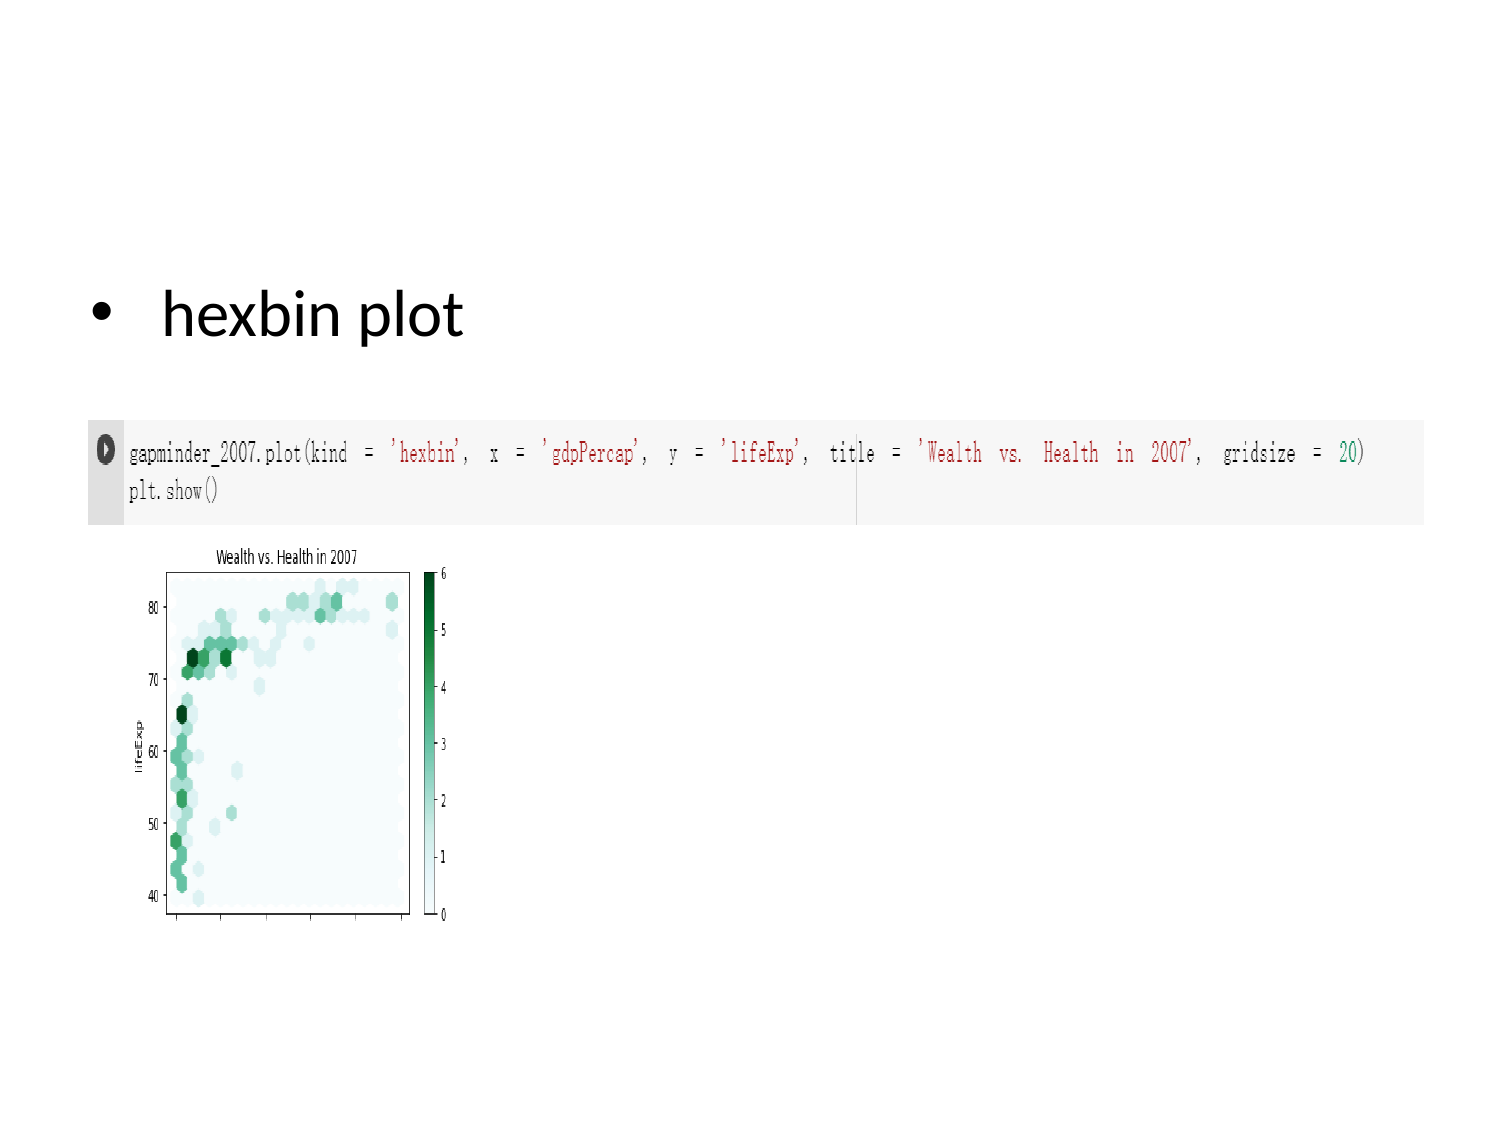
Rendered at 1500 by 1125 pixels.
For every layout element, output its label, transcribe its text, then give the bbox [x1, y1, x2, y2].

picture [88, 420, 1424, 945]
list hexbin plot [75, 262, 1425, 1005]
